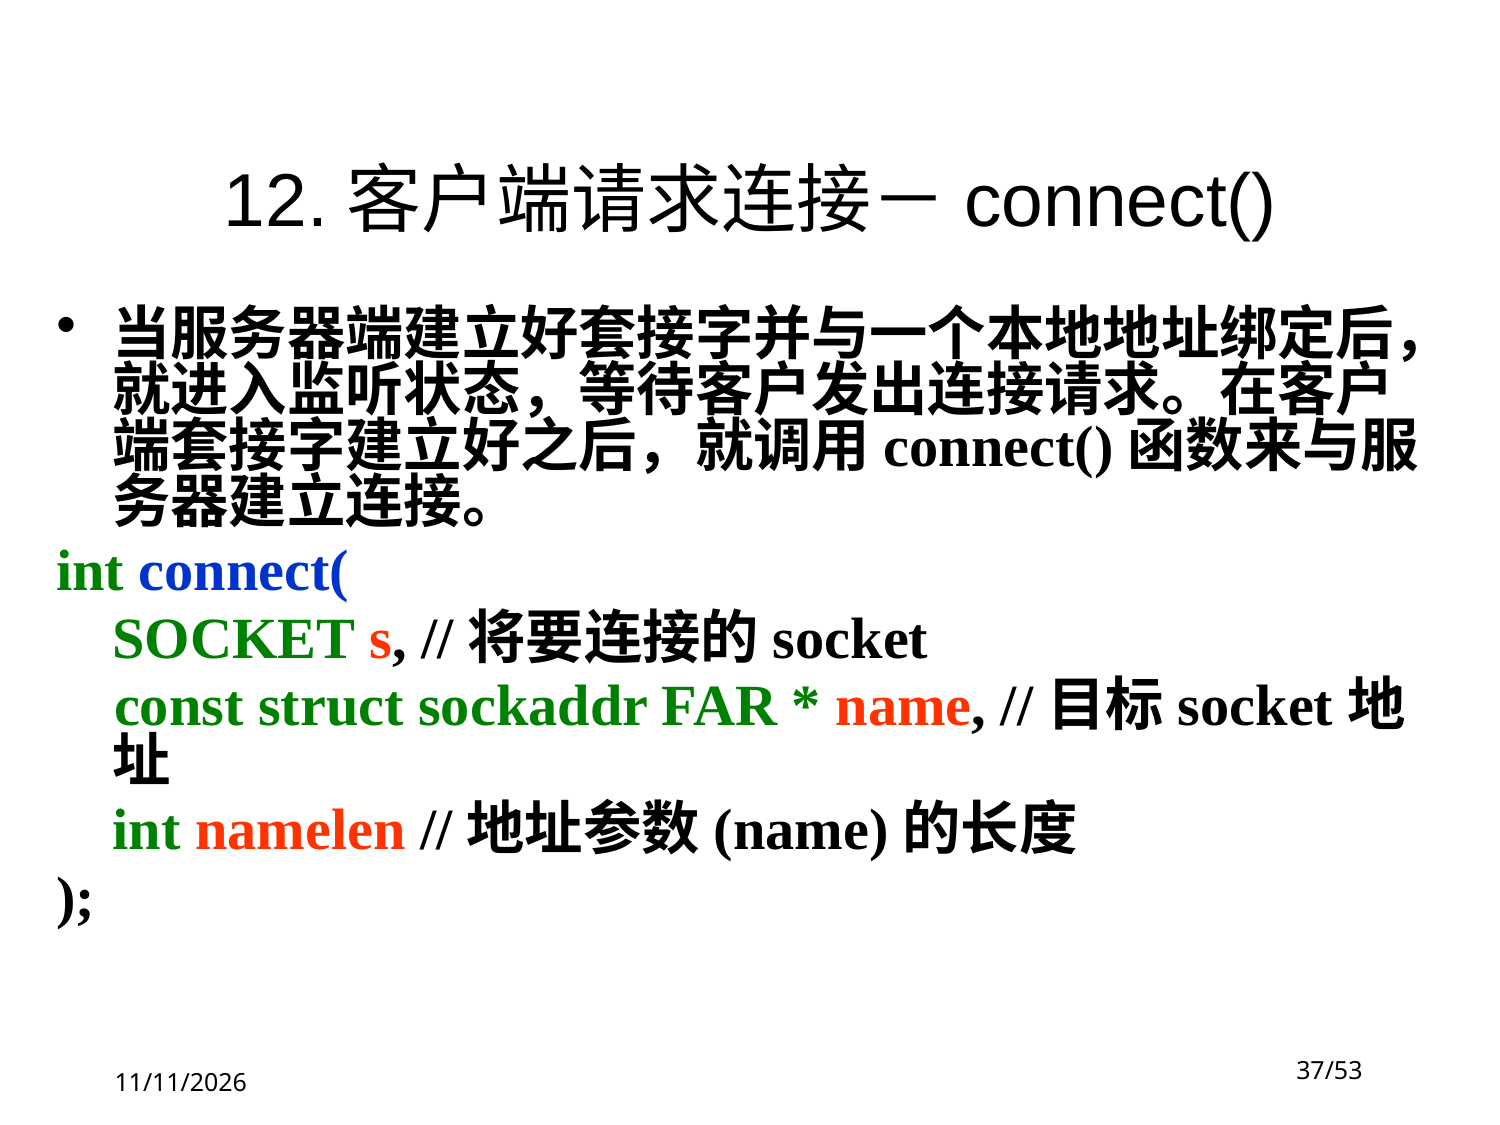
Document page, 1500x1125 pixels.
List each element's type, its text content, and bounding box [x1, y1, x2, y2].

text_box 37/53 [1281, 1046, 1447, 1083]
text_box 2019-10-20 [99, 1058, 325, 1103]
list 当服务器端建立好套接字并与一个本地地址绑定后，就进入监听状态，等待客户发出连接请求。在客户端套接字建立好之后，就调用connect()函数来与服务器建立连接。 int connect( SOCKET s, //将要连接的socket const struct sockaddr FAR * name, //目标socket地址 int namelen //地址参数(name)的长度 ); [41, 302, 1459, 1035]
title 12.客户端请求连接－connect() [94, 50, 1407, 250]
